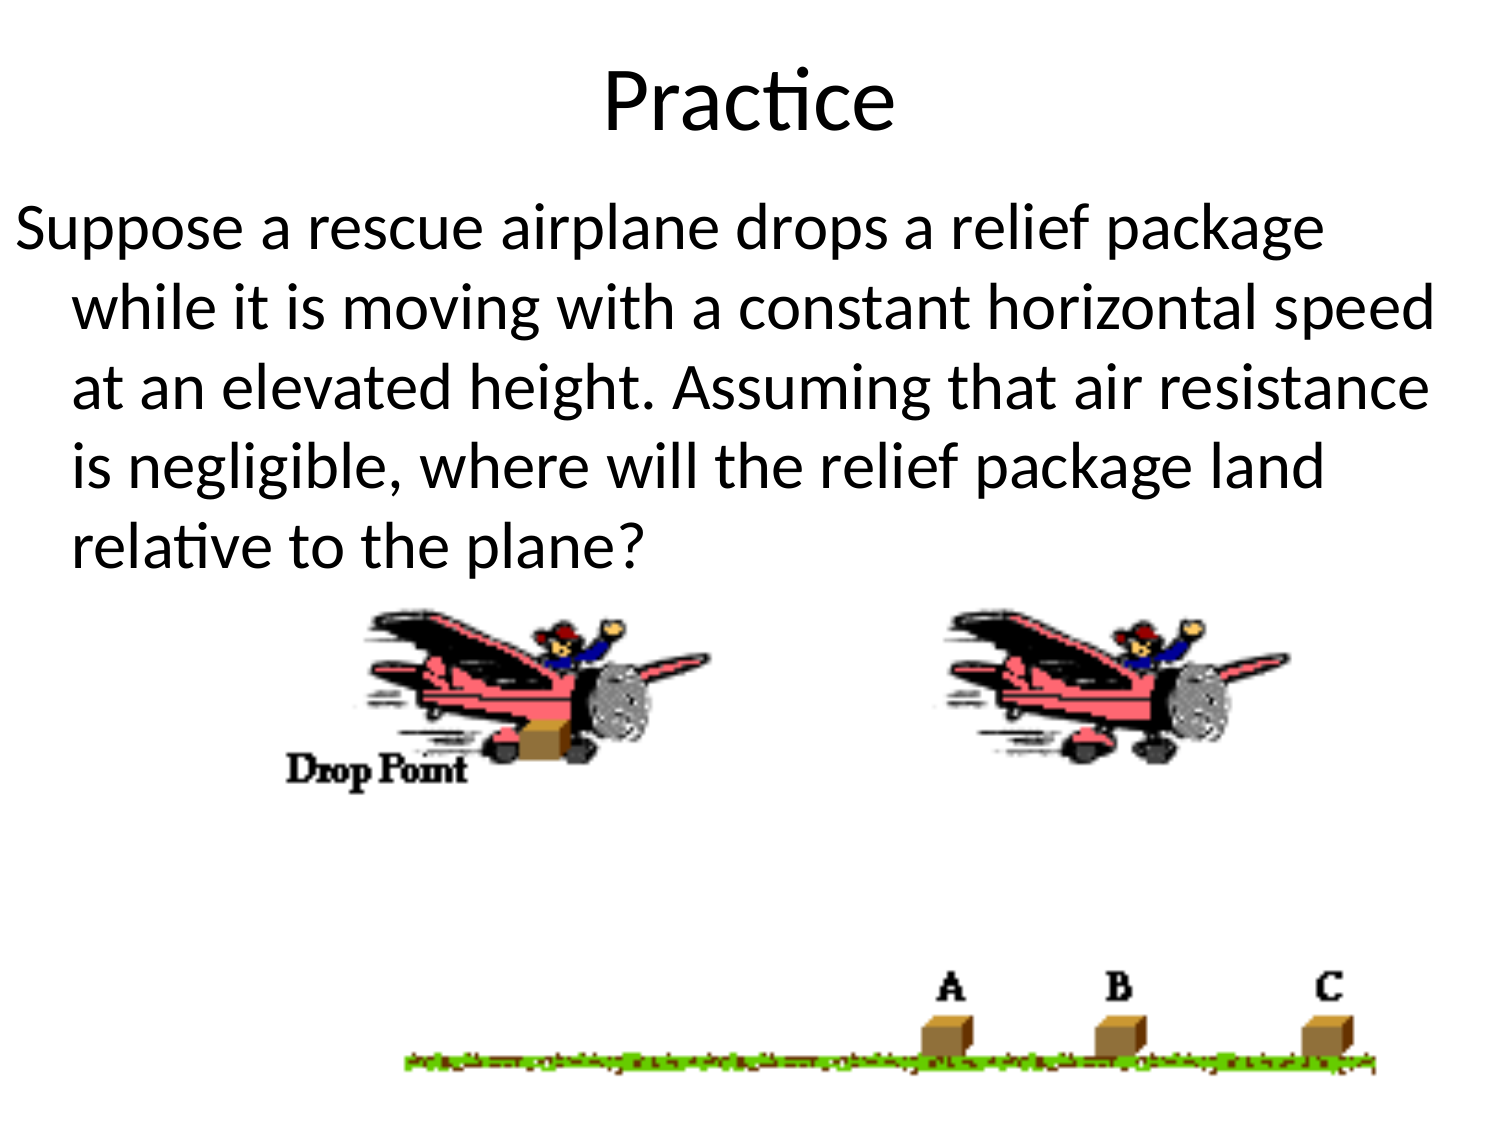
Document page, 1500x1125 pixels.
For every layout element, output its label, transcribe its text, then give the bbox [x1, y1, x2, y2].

picture [262, 599, 1388, 1091]
title Practice [75, 0, 1425, 174]
list Suppose a rescue airplane drops a relief package while it is moving with a constant horizontal speed at an elevated height. Assuming that air resistance is negligible, where will the relief package land relative to the plane? [0, 174, 1500, 863]
